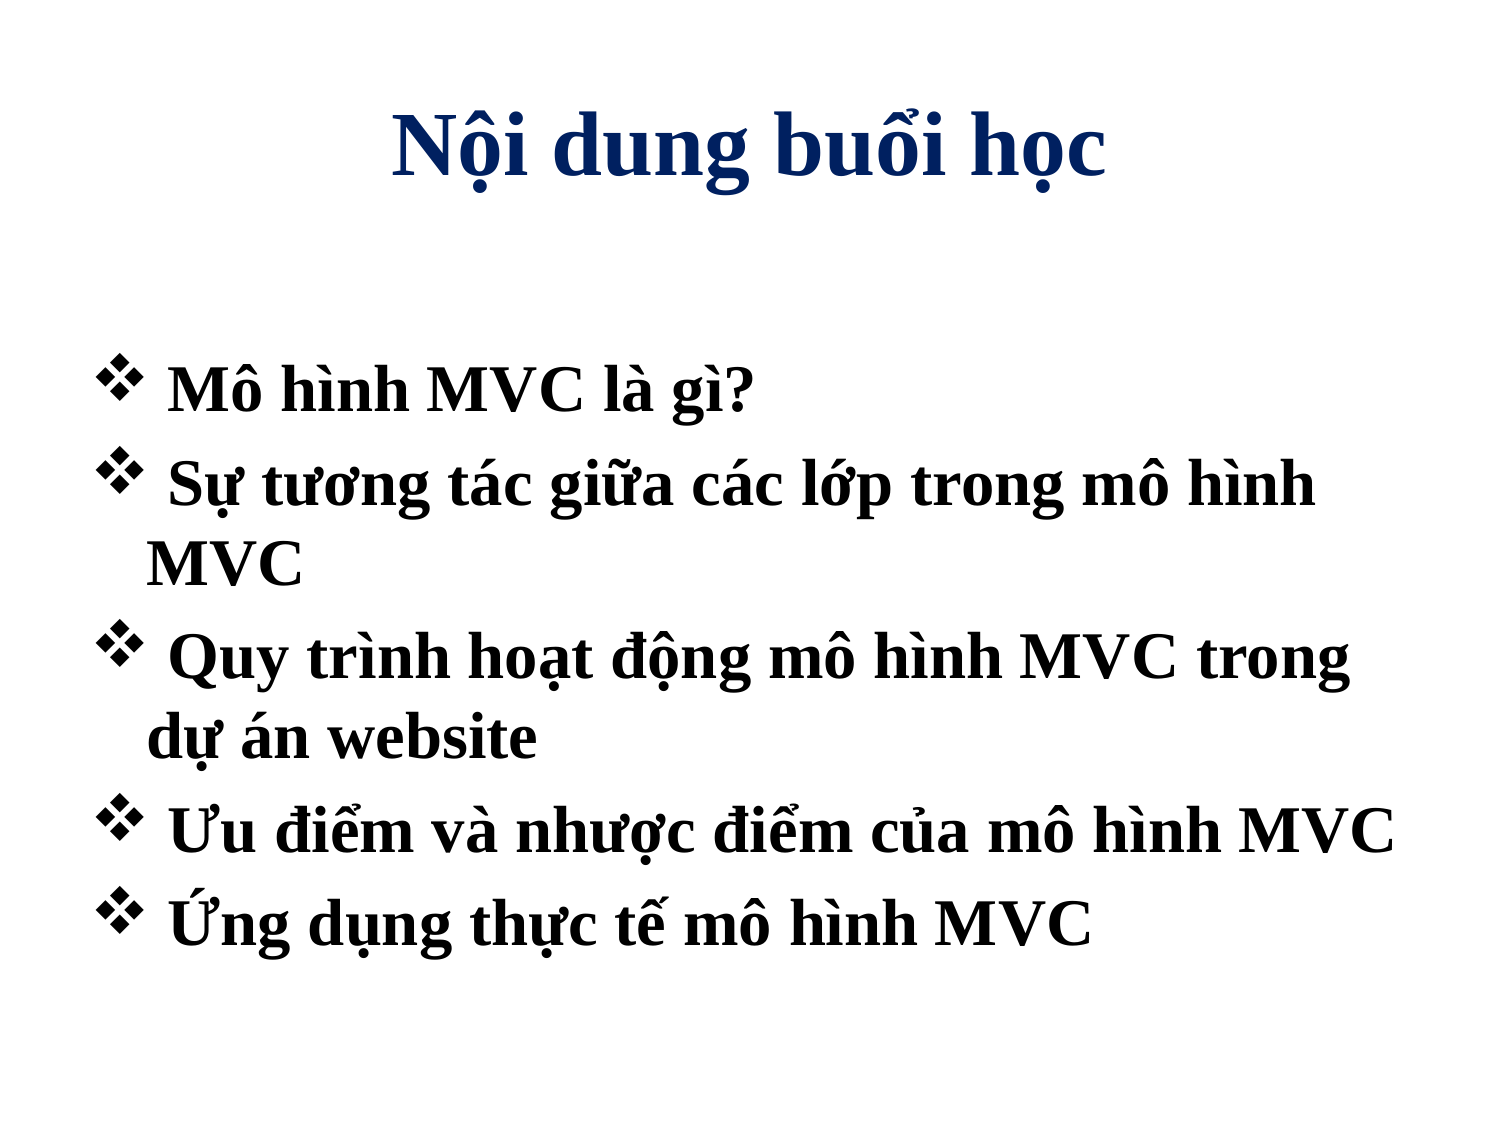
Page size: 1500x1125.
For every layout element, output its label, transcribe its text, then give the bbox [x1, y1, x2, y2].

list Mô hình MVC là gì? Sự tương tác giữa các lớp trong mô hình MVC Quy trình hoạt động mô hình MVC trong dự án website Ưu điểm và nhược điểm của mô hình MVC Ứng dụng thực tế mô hình MVC [75, 337, 1425, 1005]
title Nội dung buổi học [75, 45, 1425, 233]
